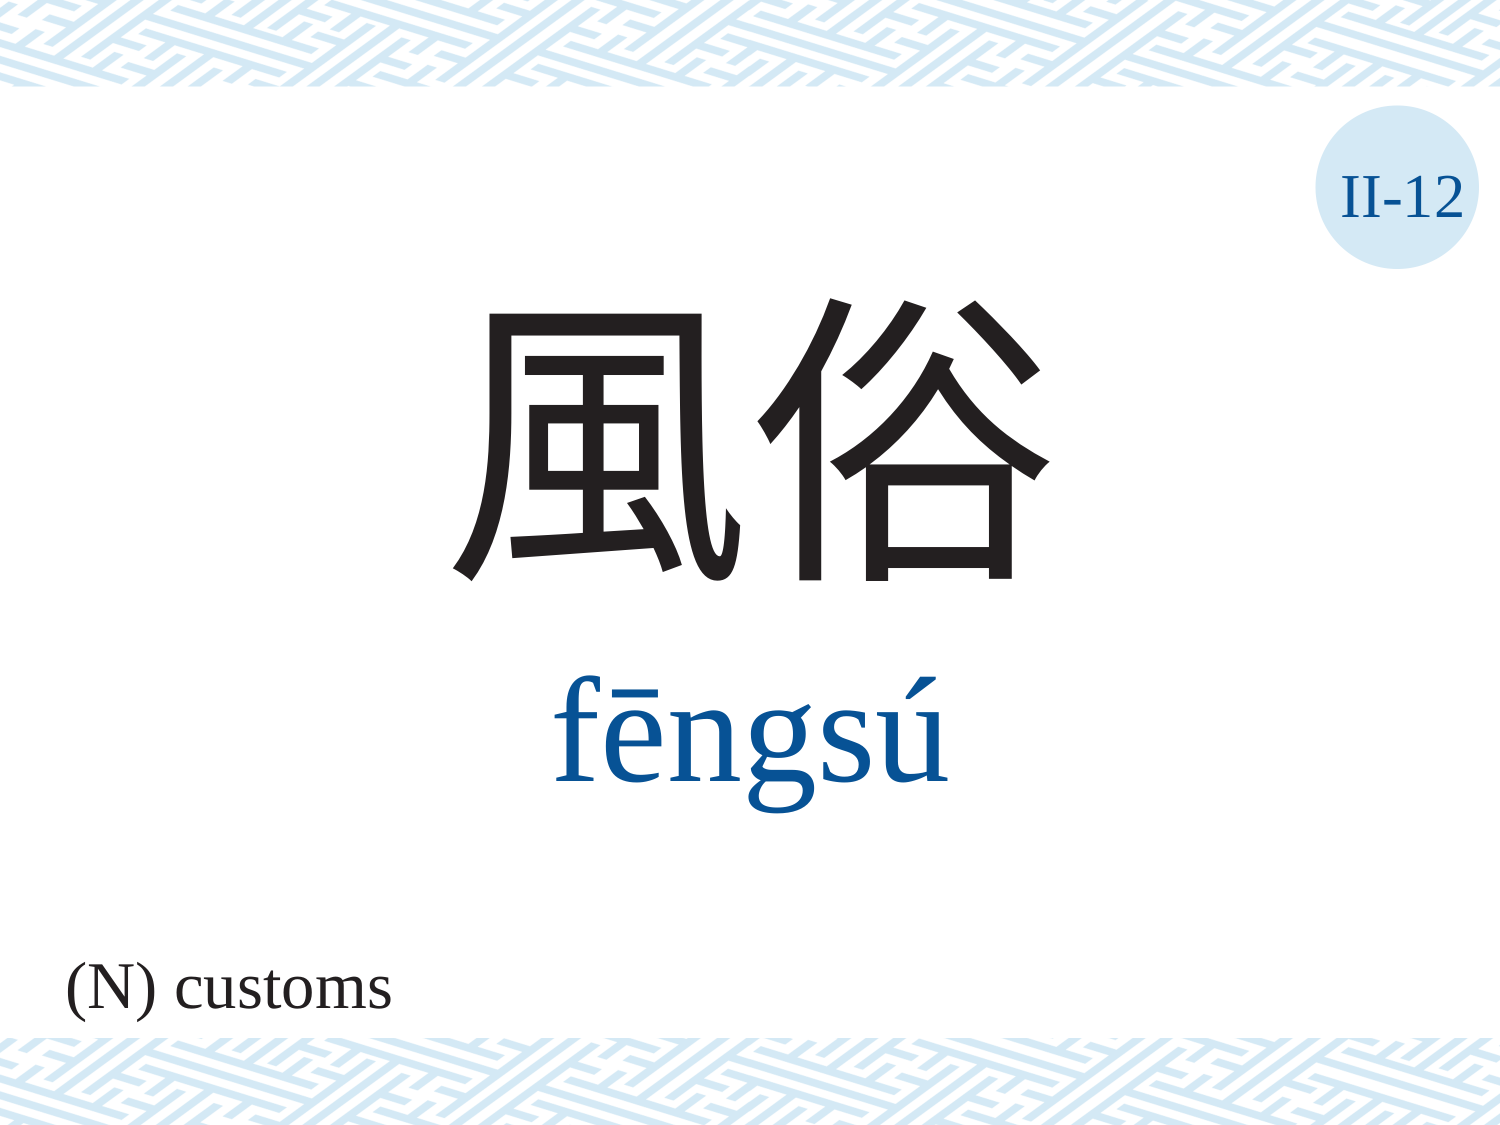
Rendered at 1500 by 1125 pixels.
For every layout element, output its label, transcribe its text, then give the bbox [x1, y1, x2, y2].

text_box II-12 風俗 fēngsú [439, 154, 1467, 812]
text_box (N) customs [62, 942, 395, 1023]
picture [0, 0, 1500, 1125]
